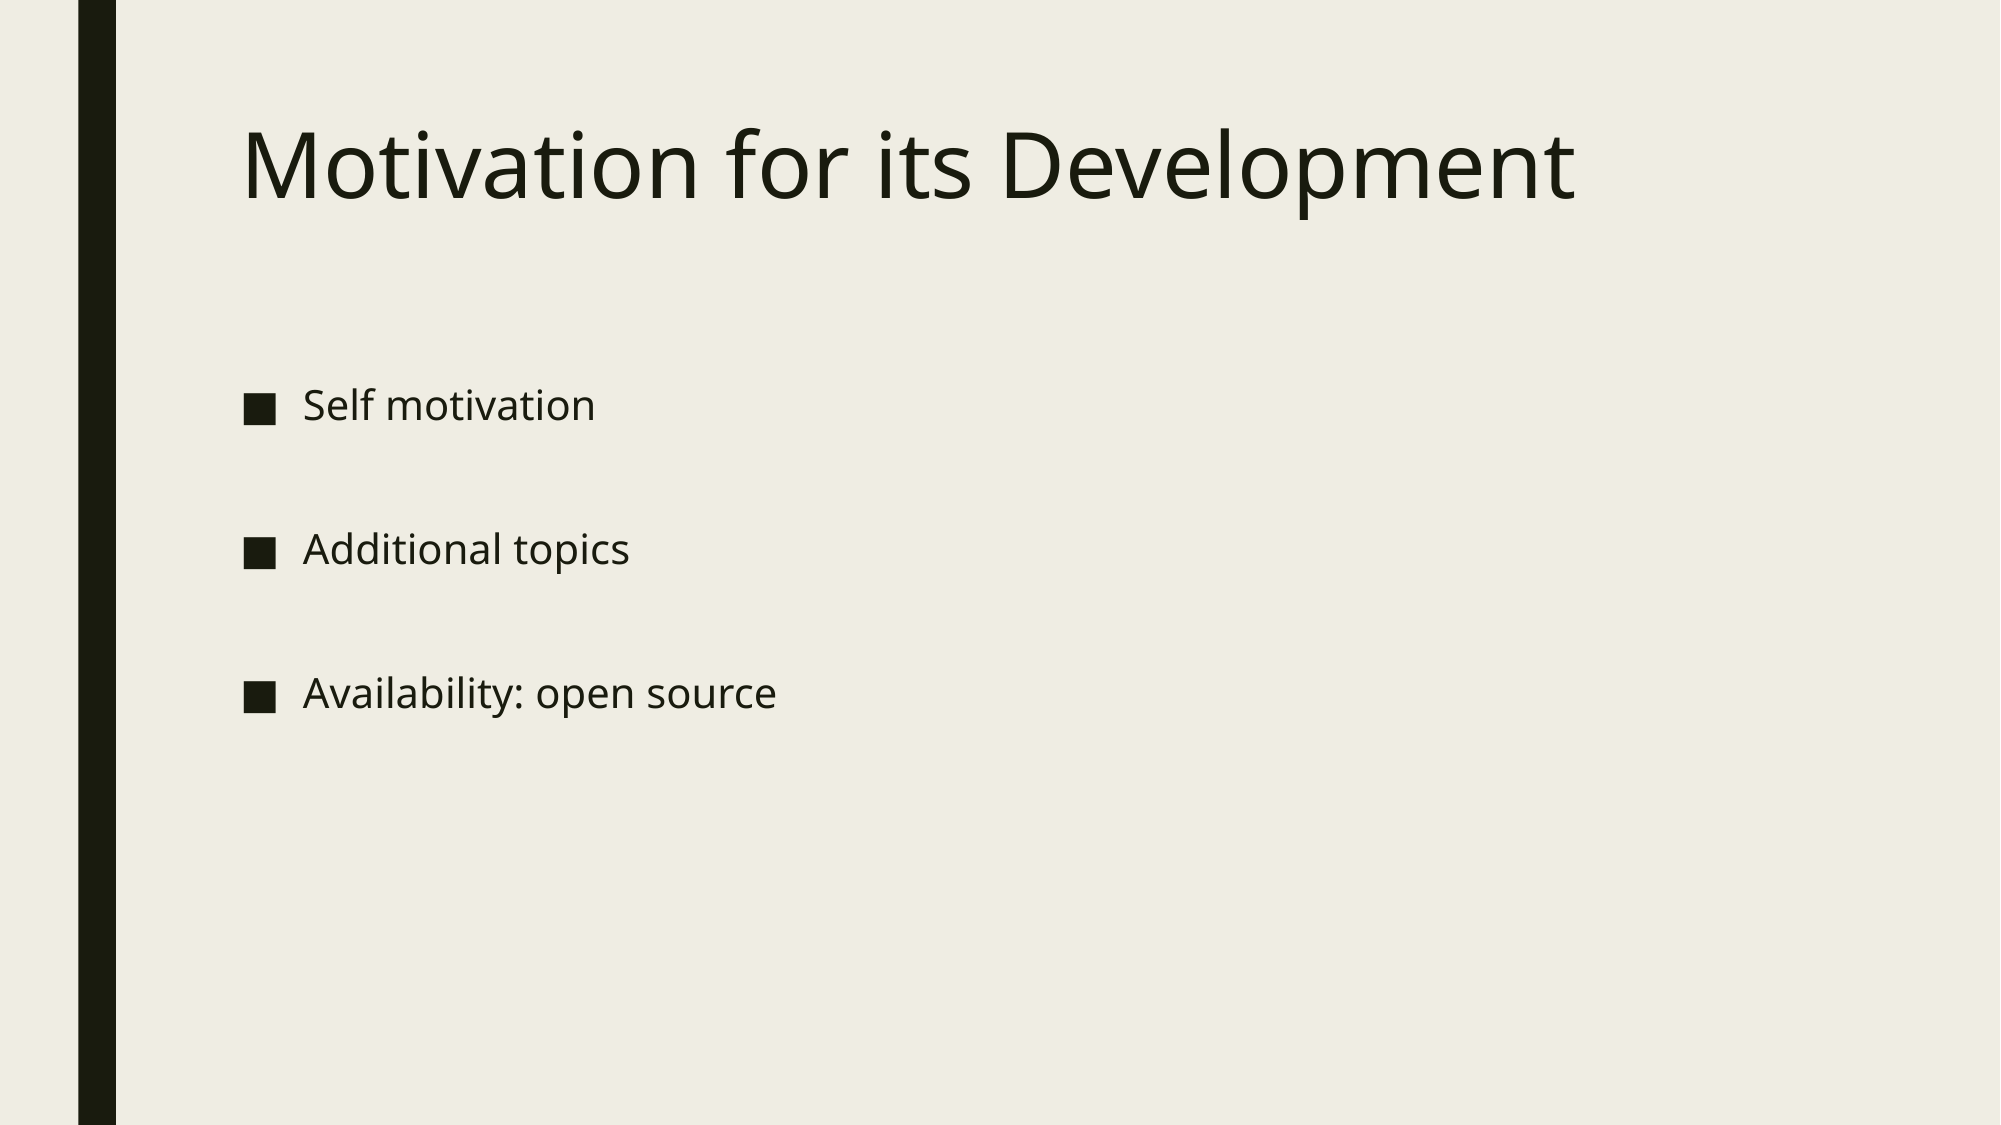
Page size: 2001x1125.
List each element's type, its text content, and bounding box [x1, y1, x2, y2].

title Motivation for its Development [225, 112, 1800, 357]
list Self motivation Additional topics Availability: open source [225, 375, 1800, 963]
